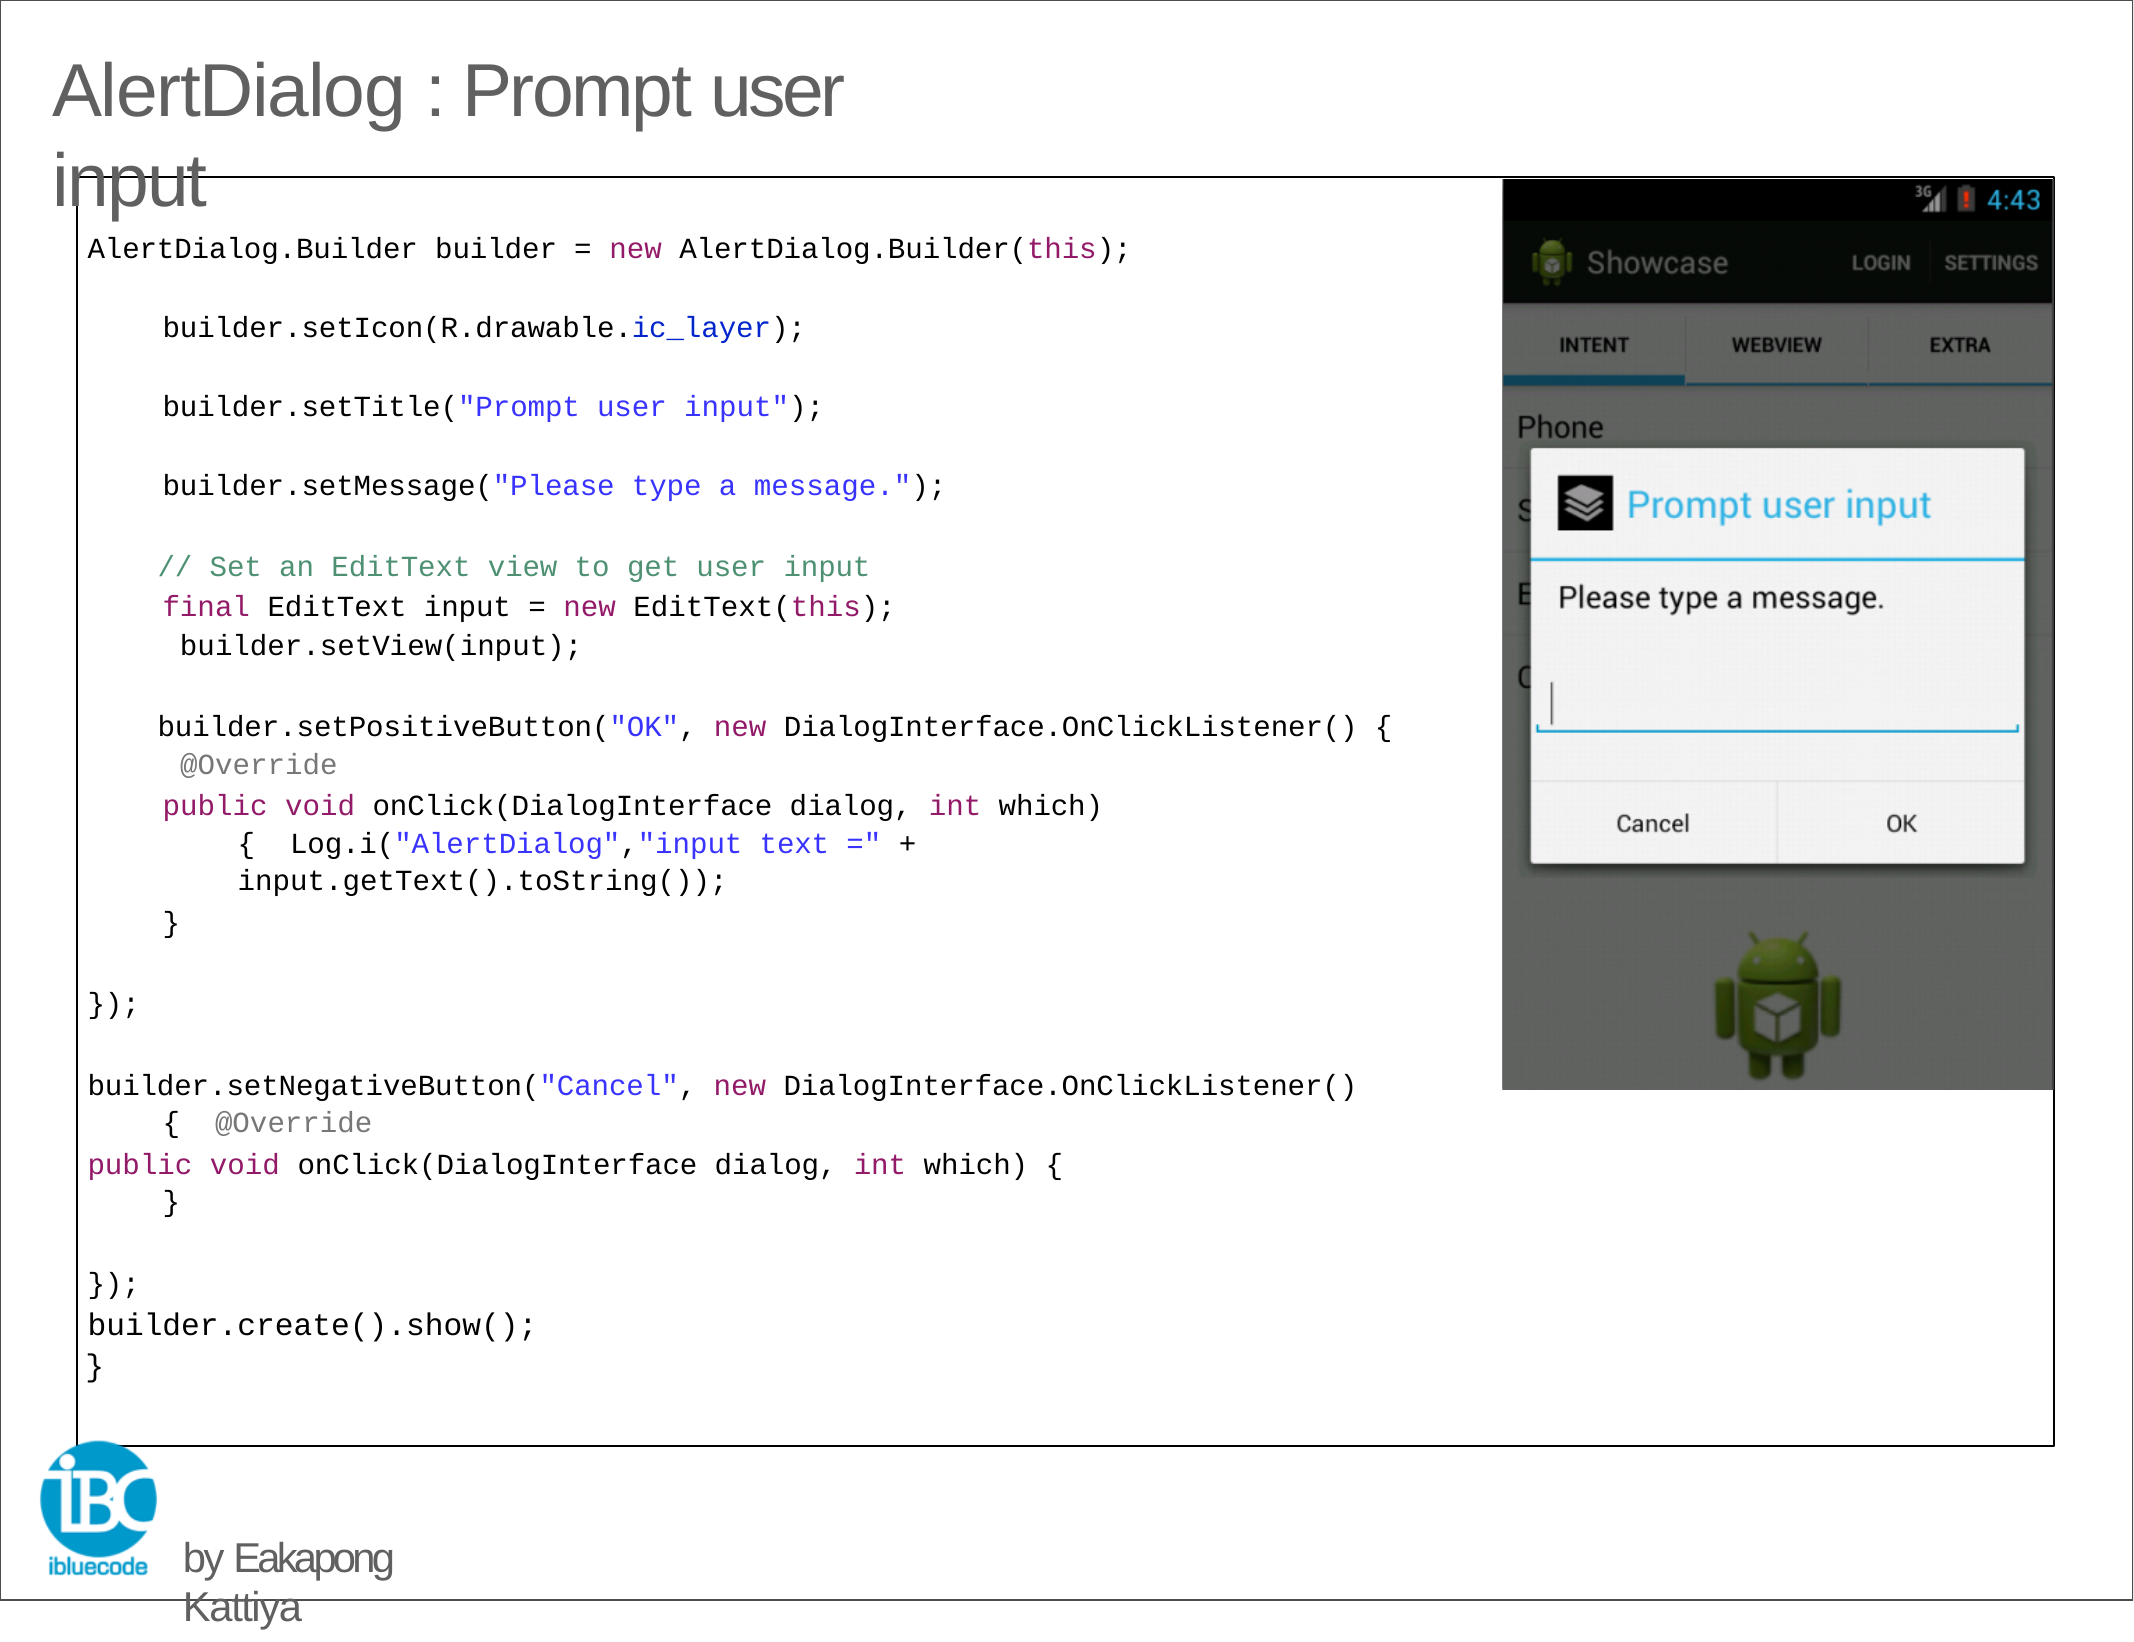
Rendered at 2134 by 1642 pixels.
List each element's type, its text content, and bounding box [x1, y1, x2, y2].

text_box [28, 178, 2055, 1578]
text_box [0, 0, 2134, 1600]
footer by Eakapong Kattiya Monday, July 15, 13 [12, 1532, 524, 1642]
